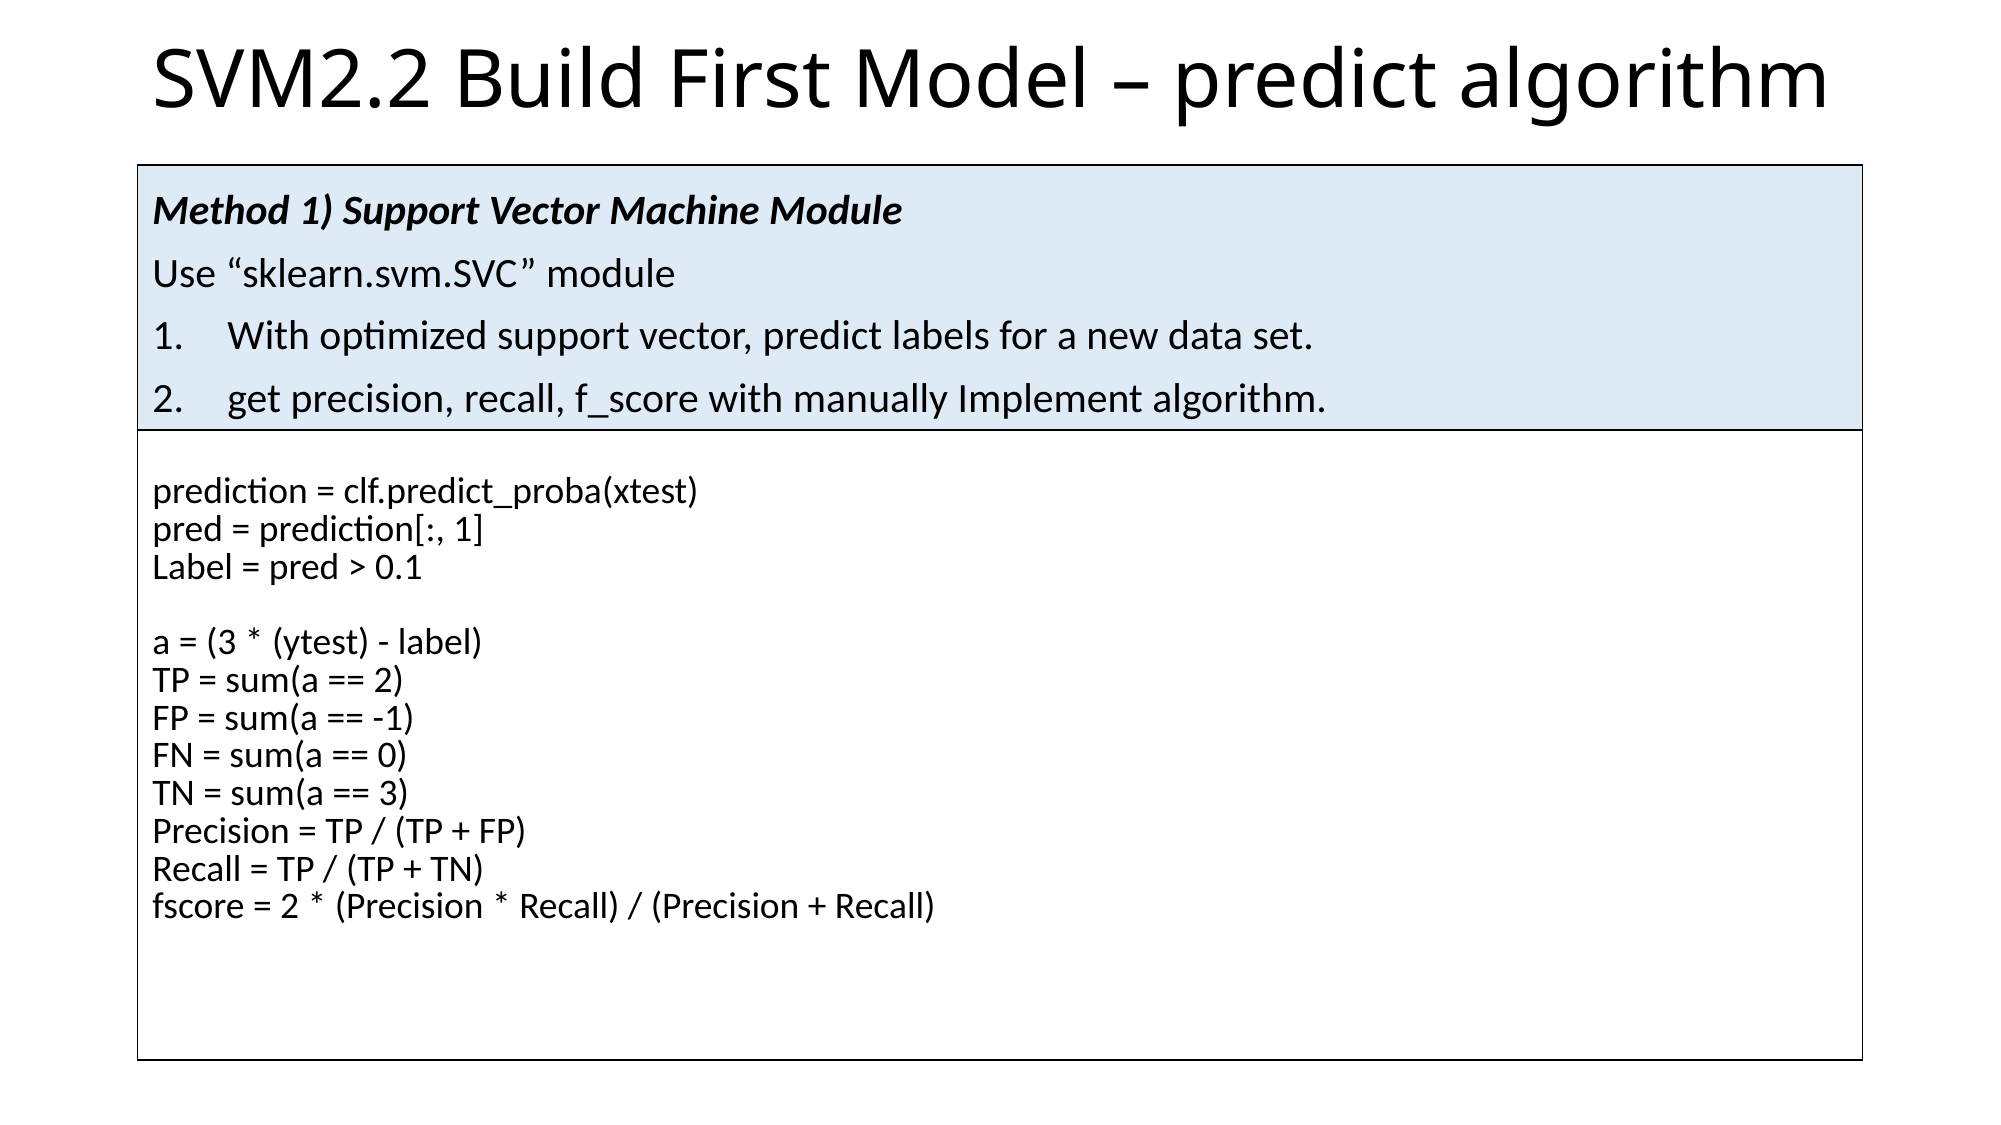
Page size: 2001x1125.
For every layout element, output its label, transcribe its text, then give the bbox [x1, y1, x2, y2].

title SVM2.2 Build First Model – predict algorithm [137, 20, 1863, 144]
table_cell prediction = clf.predict_proba(xtest) pred = prediction[:, 1] Label = pred > 0.1 a = (3 * (ytest) - label) TP = sum(a == 2) FP = sum(a == -1) FN = sum(a == 0) TN = sum(a == 3) Precision = TP / (TP + FP) Recall = TP / (TP + TN) fscore = 2 * (Precision * Recall) / (Precision + Recall) [138, 431, 1862, 1059]
table_header Method 1) Support Vector Machine Module Use “sklearn.svm.SVC” module With optimized support vector, predict labels for a new data set. get precision, recall, f_score with manually Implement algorithm. [138, 166, 1862, 429]
